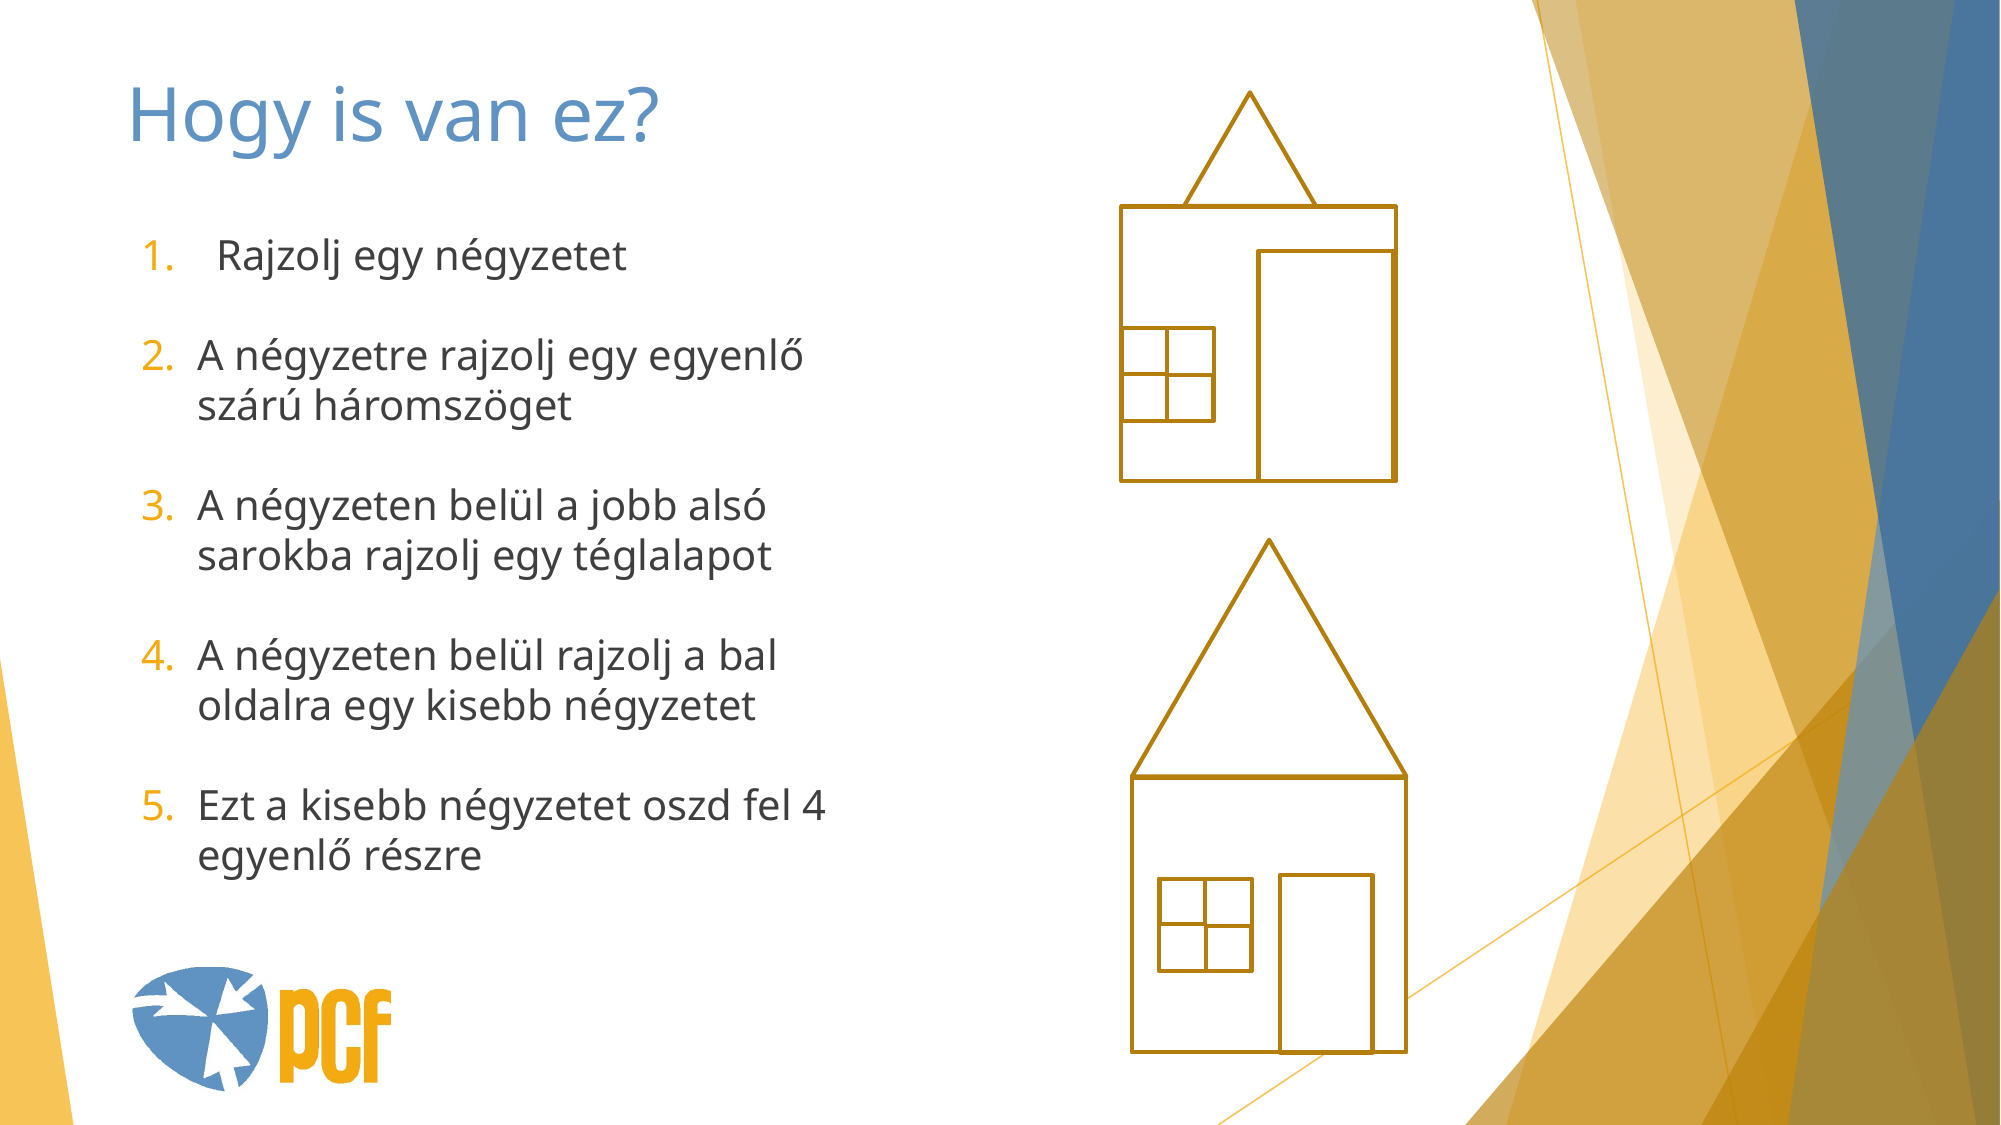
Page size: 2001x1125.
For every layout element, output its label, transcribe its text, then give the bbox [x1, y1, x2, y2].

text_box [1131, 539, 1407, 1053]
list Rajzolj egy négyzetet A négyzetre rajzolj egy egyenlő szárú háromszöget A négyzeten belül a jobb alsó sarokba rajzolj egy téglalapot A négyzeten belül rajzolj a bal oldalra egy kisebb négyzetet Ezt a kisebb négyzetet oszd fel 4 egyenlő részre [111, 220, 913, 992]
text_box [1121, 92, 1397, 482]
picture [123, 992, 397, 1094]
title Hogy is van ez? [111, 58, 1522, 210]
